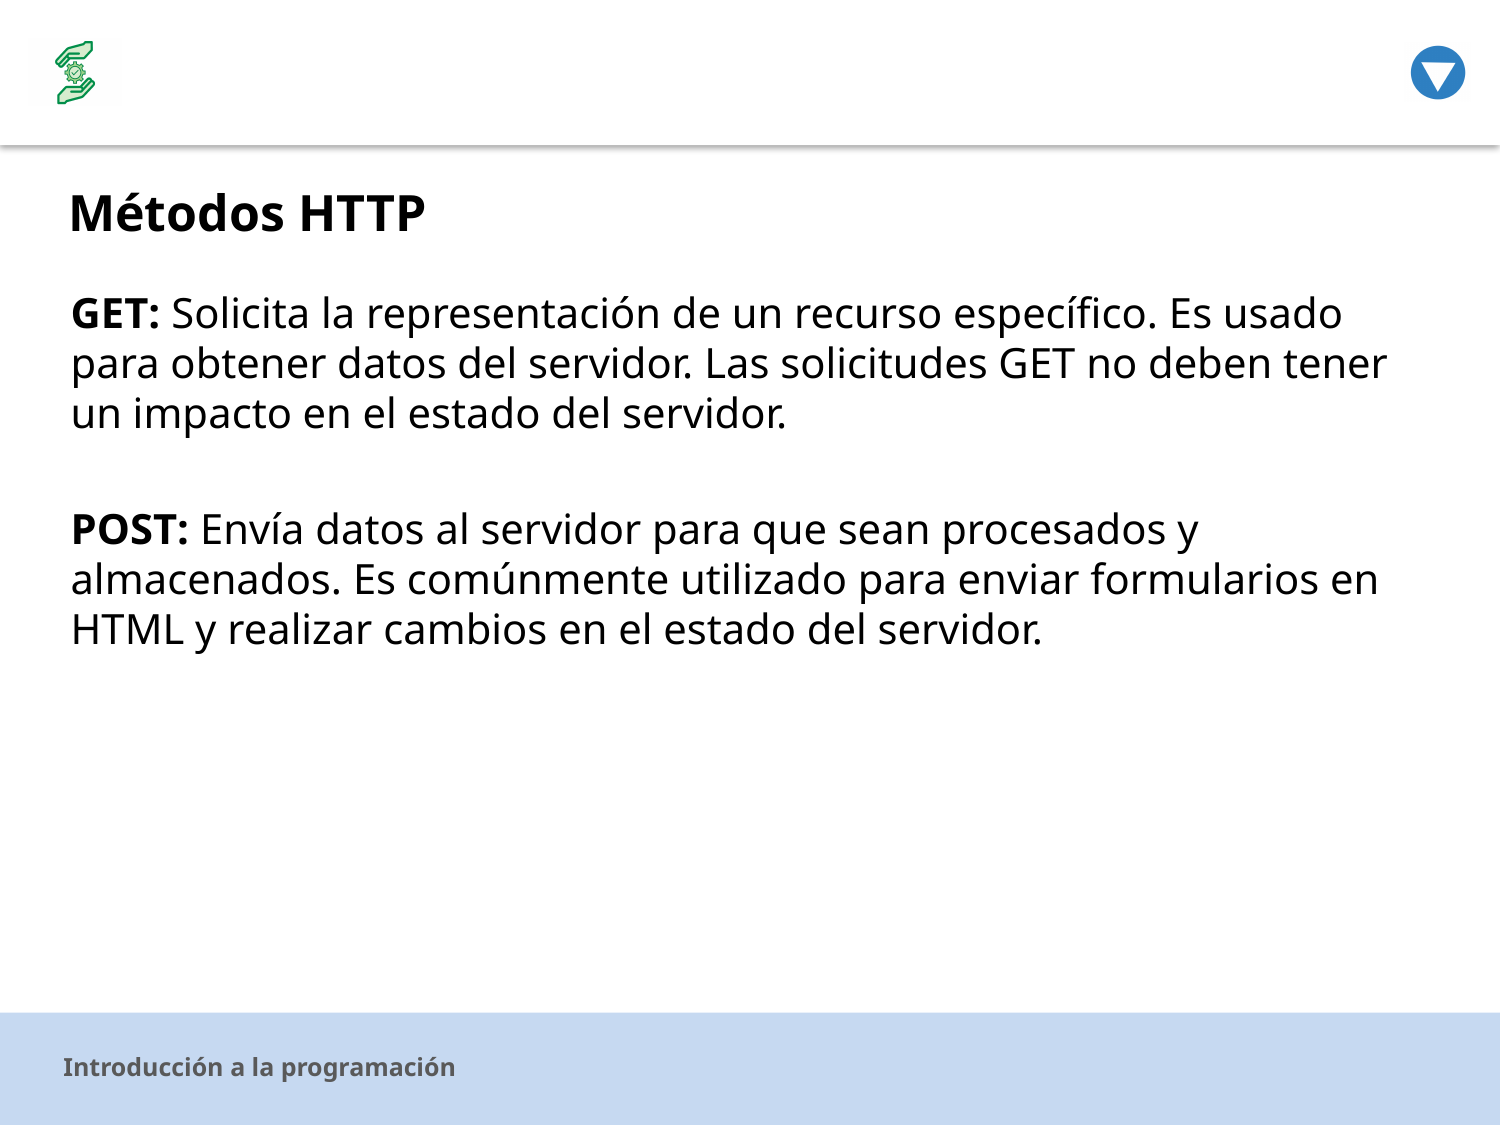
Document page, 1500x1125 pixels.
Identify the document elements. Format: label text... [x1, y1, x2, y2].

list GET: Solicita la representación de un recurso específico. Es usado para obtener datos del servidor. Las solicitudes GET no deben tener un impacto en el estado del servidor. POST: Envía datos al servidor para que sean procesados y almacenados. Es comúnmente utilizado para enviar formularios en HTML y realizar cambios en el estado del servidor. [55, 278, 1430, 957]
picture [1404, 42, 1471, 102]
title Métodos HTTP [53, 168, 1430, 254]
footer Introducción a la programación [0, 1012, 1500, 1125]
picture [28, 38, 122, 106]
